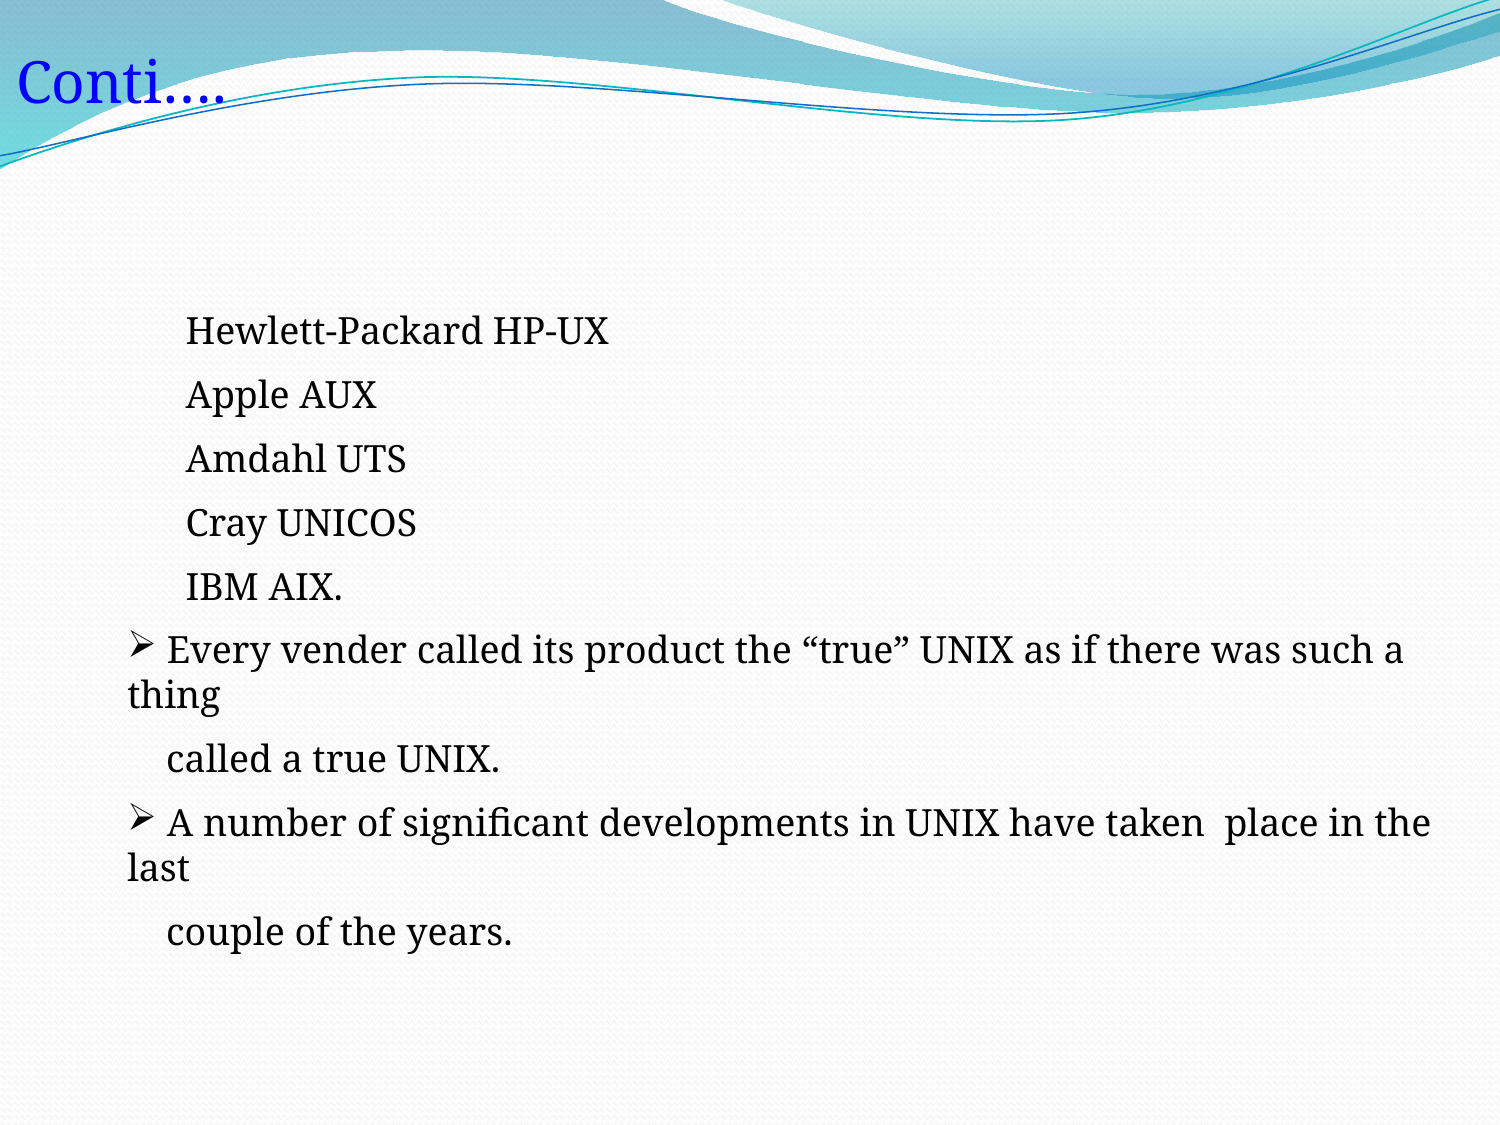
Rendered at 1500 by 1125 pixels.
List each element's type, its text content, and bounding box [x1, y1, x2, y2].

text_box Conti…. [1, 37, 242, 123]
text_box Hewlett-Packard HP-UX Apple AUX Amdahl UTS Cray UNICOS IBM AIX. Every vender called its product the “true” UNIX as if there was such a thing called a true UNIX. A number of significant developments in UNIX have taken place in the last couple of the years. [112, 299, 1463, 960]
